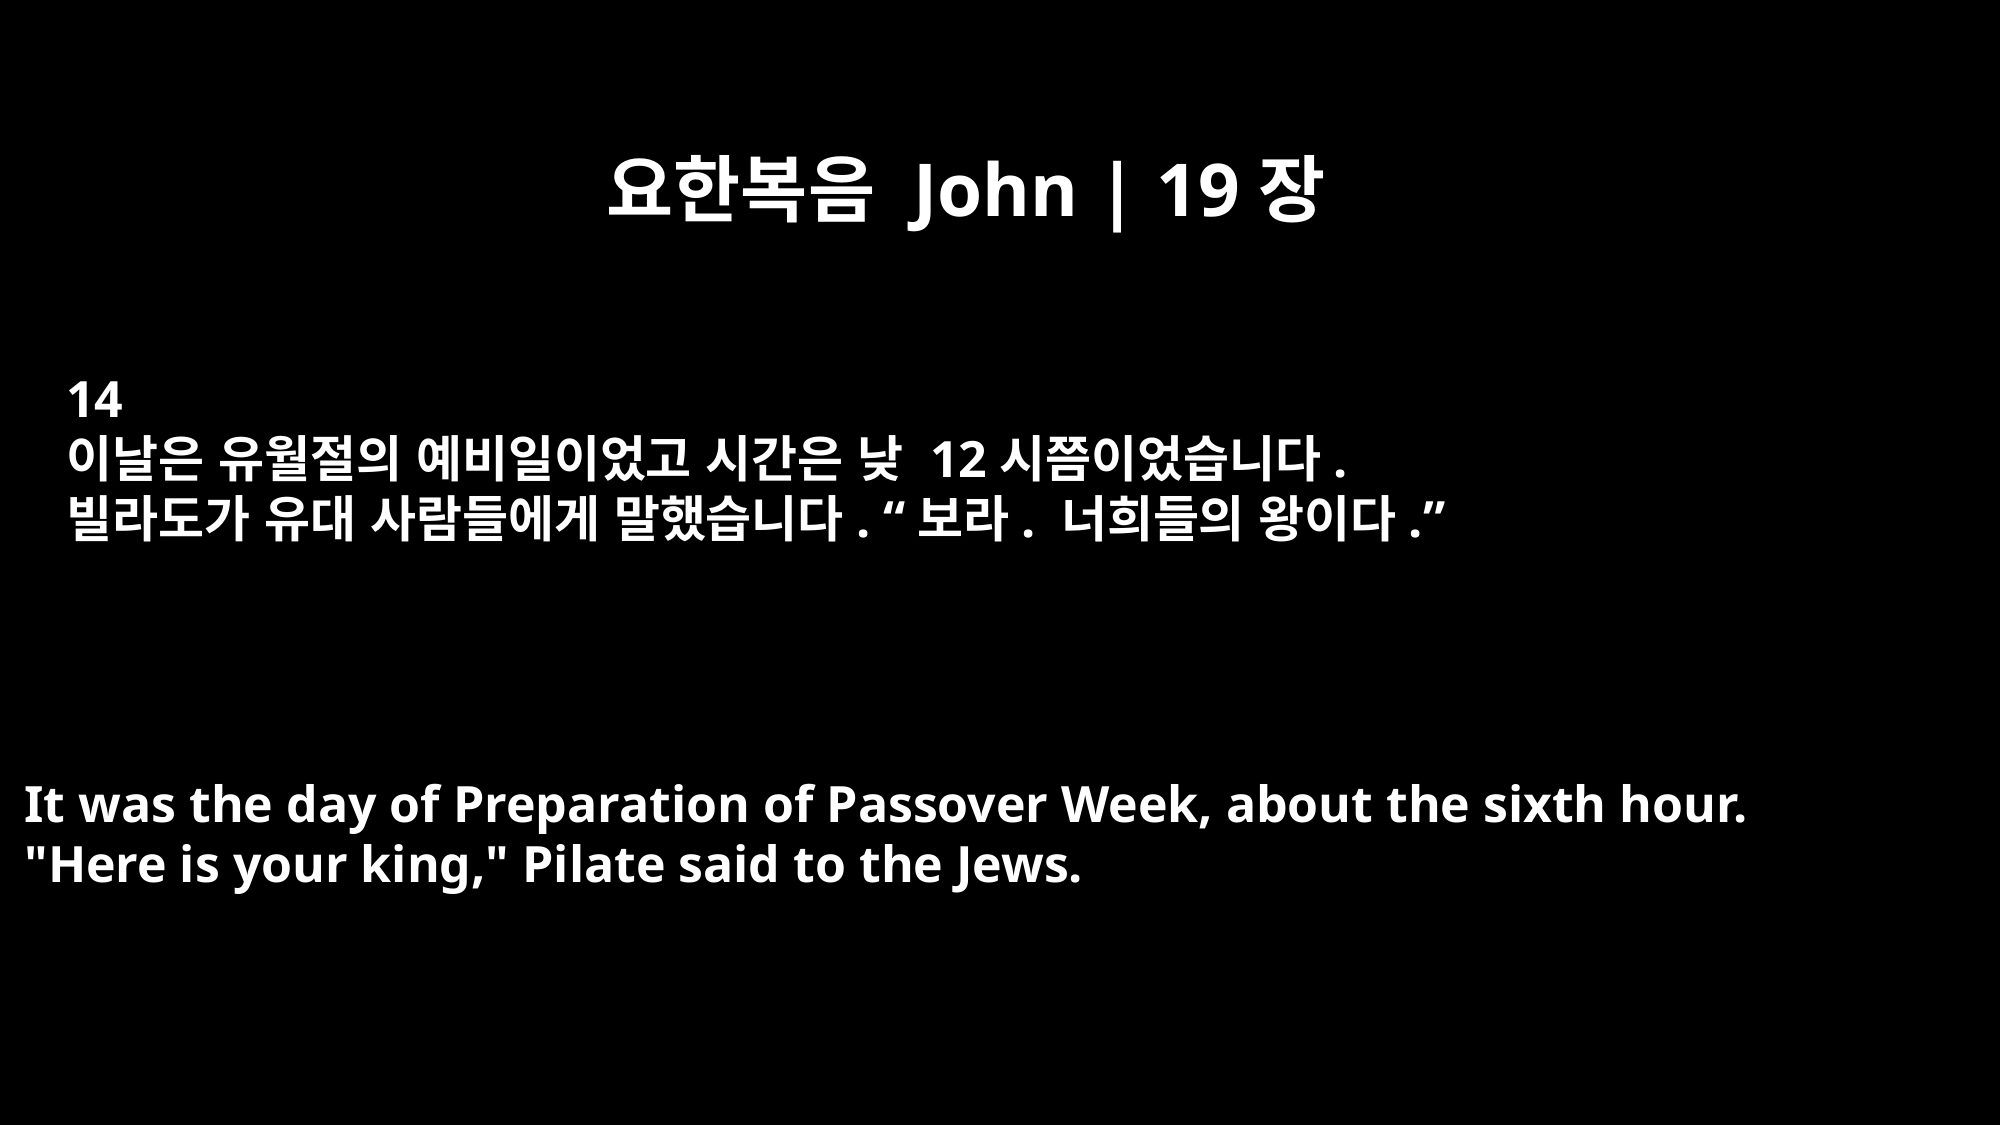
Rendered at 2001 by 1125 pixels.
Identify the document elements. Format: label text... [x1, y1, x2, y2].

text_box It was the day of Preparation of Passover Week, about the sixth hour. "Here is your king," Pilate said to the Jews. [9, 764, 1764, 900]
text_box 14 이날은 유월절의 예비일이었고 시간은 낮 12시쯤이었습니다. 빌라도가 유대 사람들에게 말했습니다. “보라. 너희들의 왕이다.” [51, 359, 1461, 555]
text_box 요한복음 John | 19장 [591, 136, 1341, 239]
